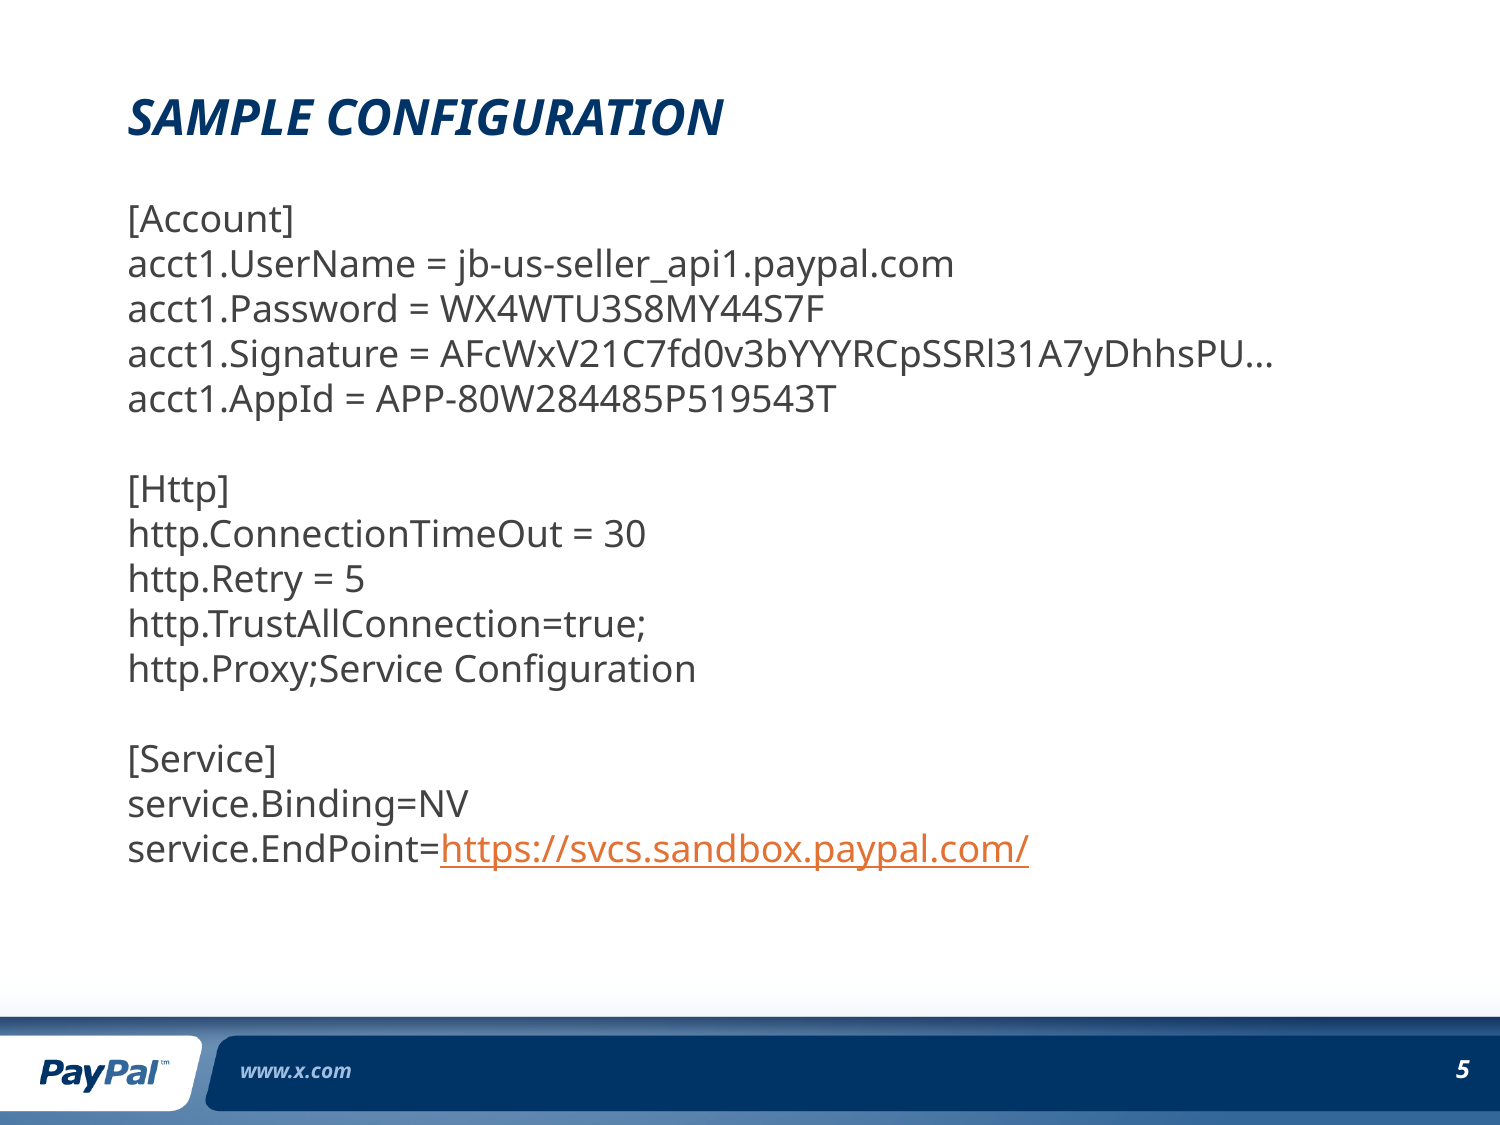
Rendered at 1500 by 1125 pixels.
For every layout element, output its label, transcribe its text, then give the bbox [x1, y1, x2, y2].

text_box [Account] acct1.UserName = jb-us-seller_api1.paypal.com acct1.Password = WX4WTU3S8MY44S7F acct1.Signature = AFcWxV21C7fd0v3bYYYRCpSSRl31A7yDhhsPU… acct1.AppId = APP-80W284485P519543T [Http] http.ConnectionTimeOut = 30 http.Retry = 5 http.TrustAllConnection=true; http.Proxy;Service Configuration [Service] service.Binding=NV service.EndPoint=https://svcs.sandbox.paypal.com/ [112, 187, 1459, 929]
footer www.x.com [224, 1038, 1028, 1105]
slide_number 5 [1397, 1045, 1486, 1097]
picture [0, 0, 1500, 1125]
title SAMPLE Configuration [112, 0, 1388, 155]
